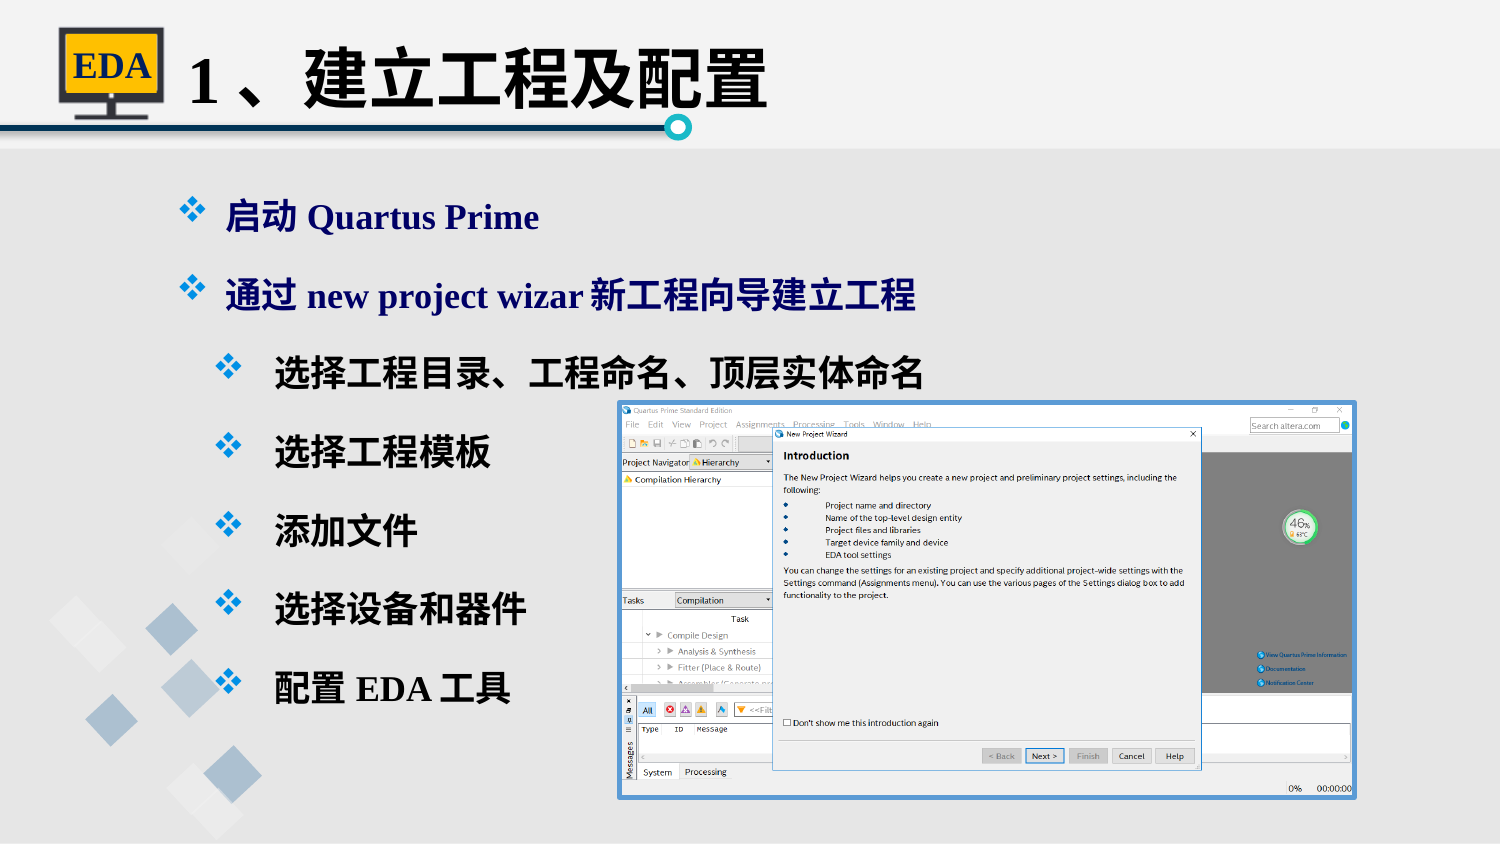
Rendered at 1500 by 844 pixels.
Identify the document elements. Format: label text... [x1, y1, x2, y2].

picture [621, 404, 1352, 796]
title 1、建立工程及配置 [173, 26, 1402, 140]
list 启动Quartus Prime 通过new project wizar新工程向导建立工程 选择工程目录、工程命名、顶层实体命名 选择工程模板 添加文件 选择设备和器件 配置EDA工具 [161, 153, 1082, 727]
